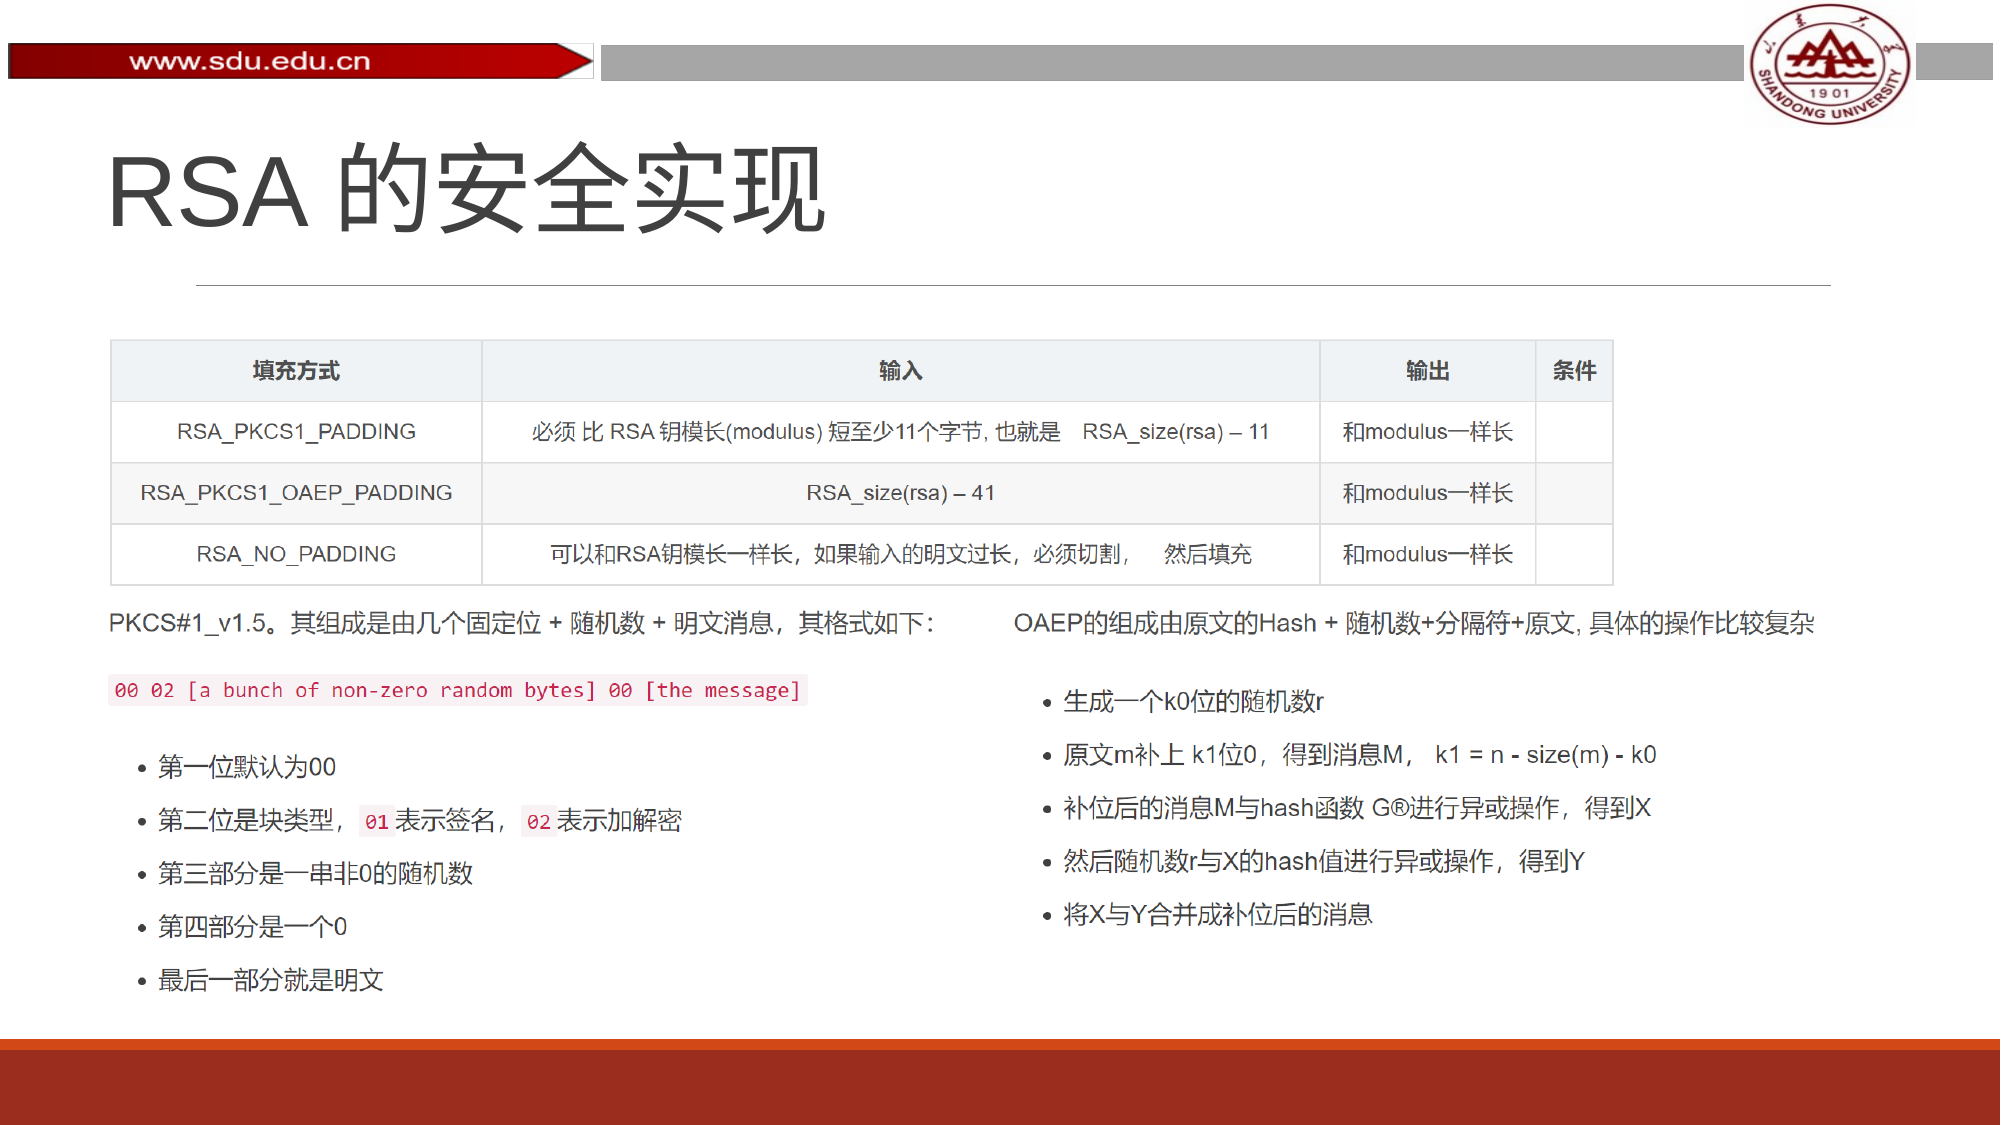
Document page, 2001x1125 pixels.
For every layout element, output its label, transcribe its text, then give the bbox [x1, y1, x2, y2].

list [104, 325, 1620, 599]
picture [90, 606, 943, 1000]
title RSA的安全实现 [90, 102, 1945, 255]
picture [8, 0, 1993, 102]
picture [1007, 587, 1817, 939]
